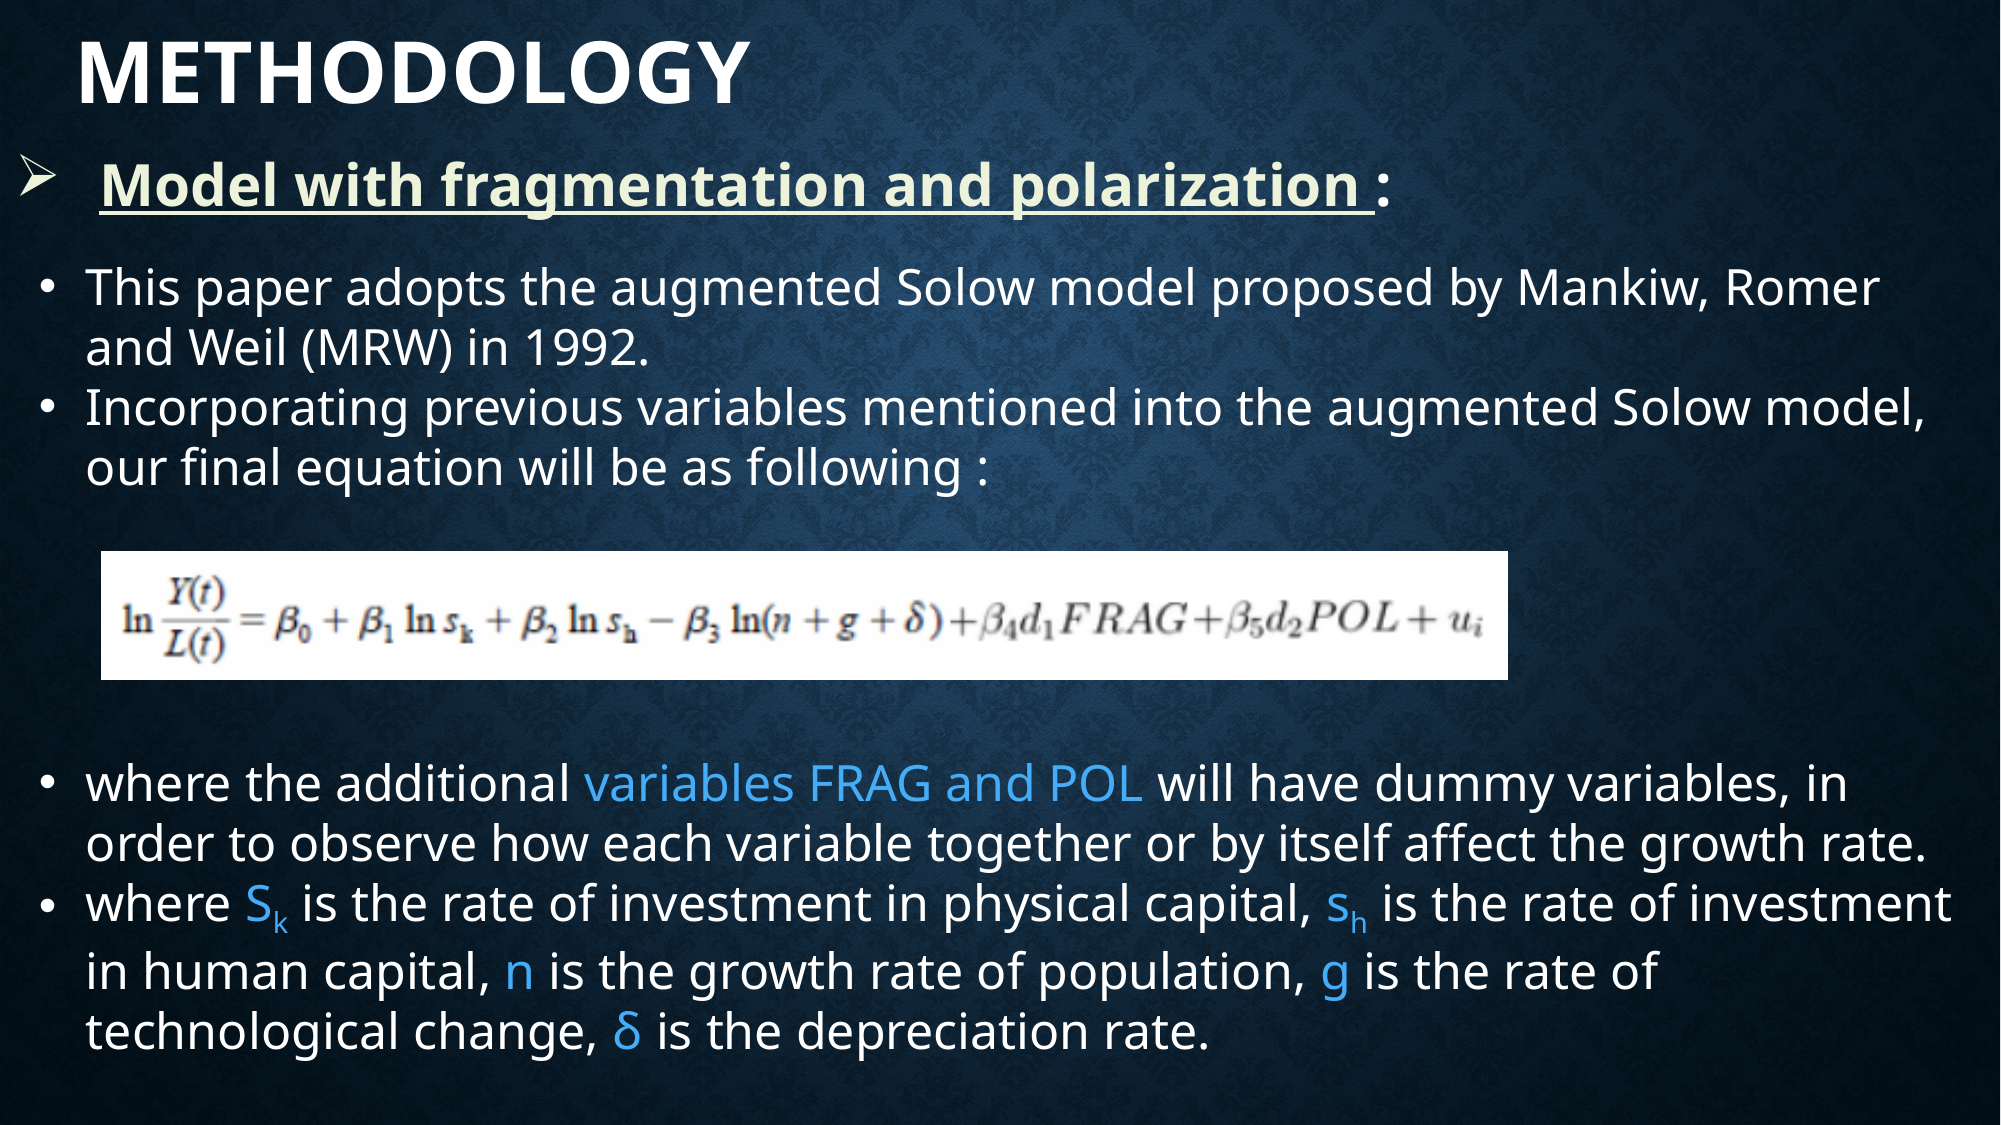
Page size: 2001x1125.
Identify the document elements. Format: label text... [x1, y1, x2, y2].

title Methodology [0, 22, 881, 131]
text_box Model with fragmentation and polarization : [0, 140, 1982, 226]
picture [101, 550, 1508, 681]
text_box This paper adopts the augmented Solow model proposed by Mankiw, Romer and Weil (MRW) in 1992. Incorporating previous variables mentioned into the augmented Solow model, our final equation will be as following : [23, 248, 1982, 564]
text_box where the additional variables FRAG and POL will have dummy variables, in order to observe how each variable together or by itself affect the growth rate. where Sk is the rate of investment in physical capital, sh is the rate of investment in human capital, n is the growth rate of population, g is the rate of technological change, δ is the depreciation rate. [23, 743, 1982, 1125]
